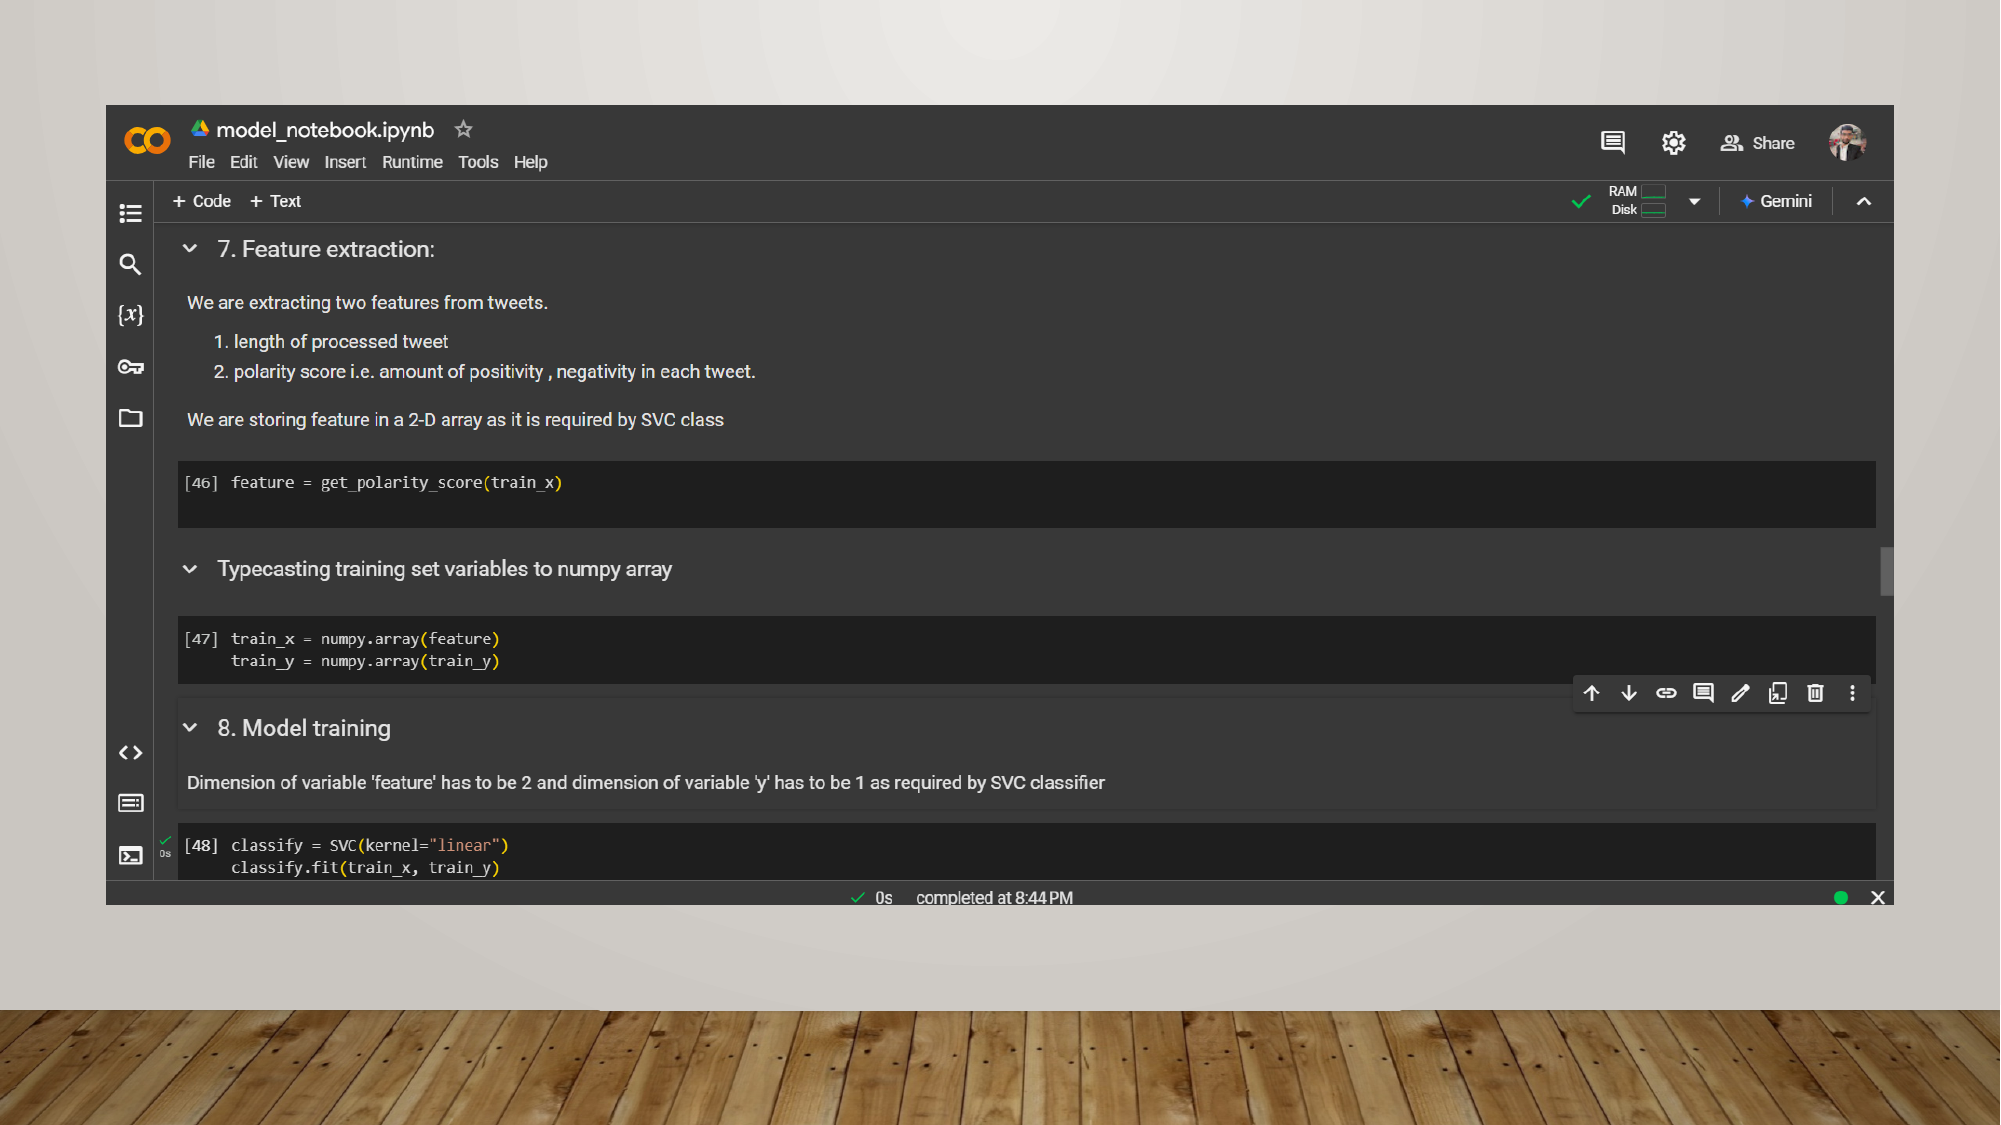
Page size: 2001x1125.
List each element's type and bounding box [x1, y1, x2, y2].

text_box [0, 0, 2000, 1004]
picture [0, 1006, 2000, 1125]
list [106, 105, 1894, 906]
